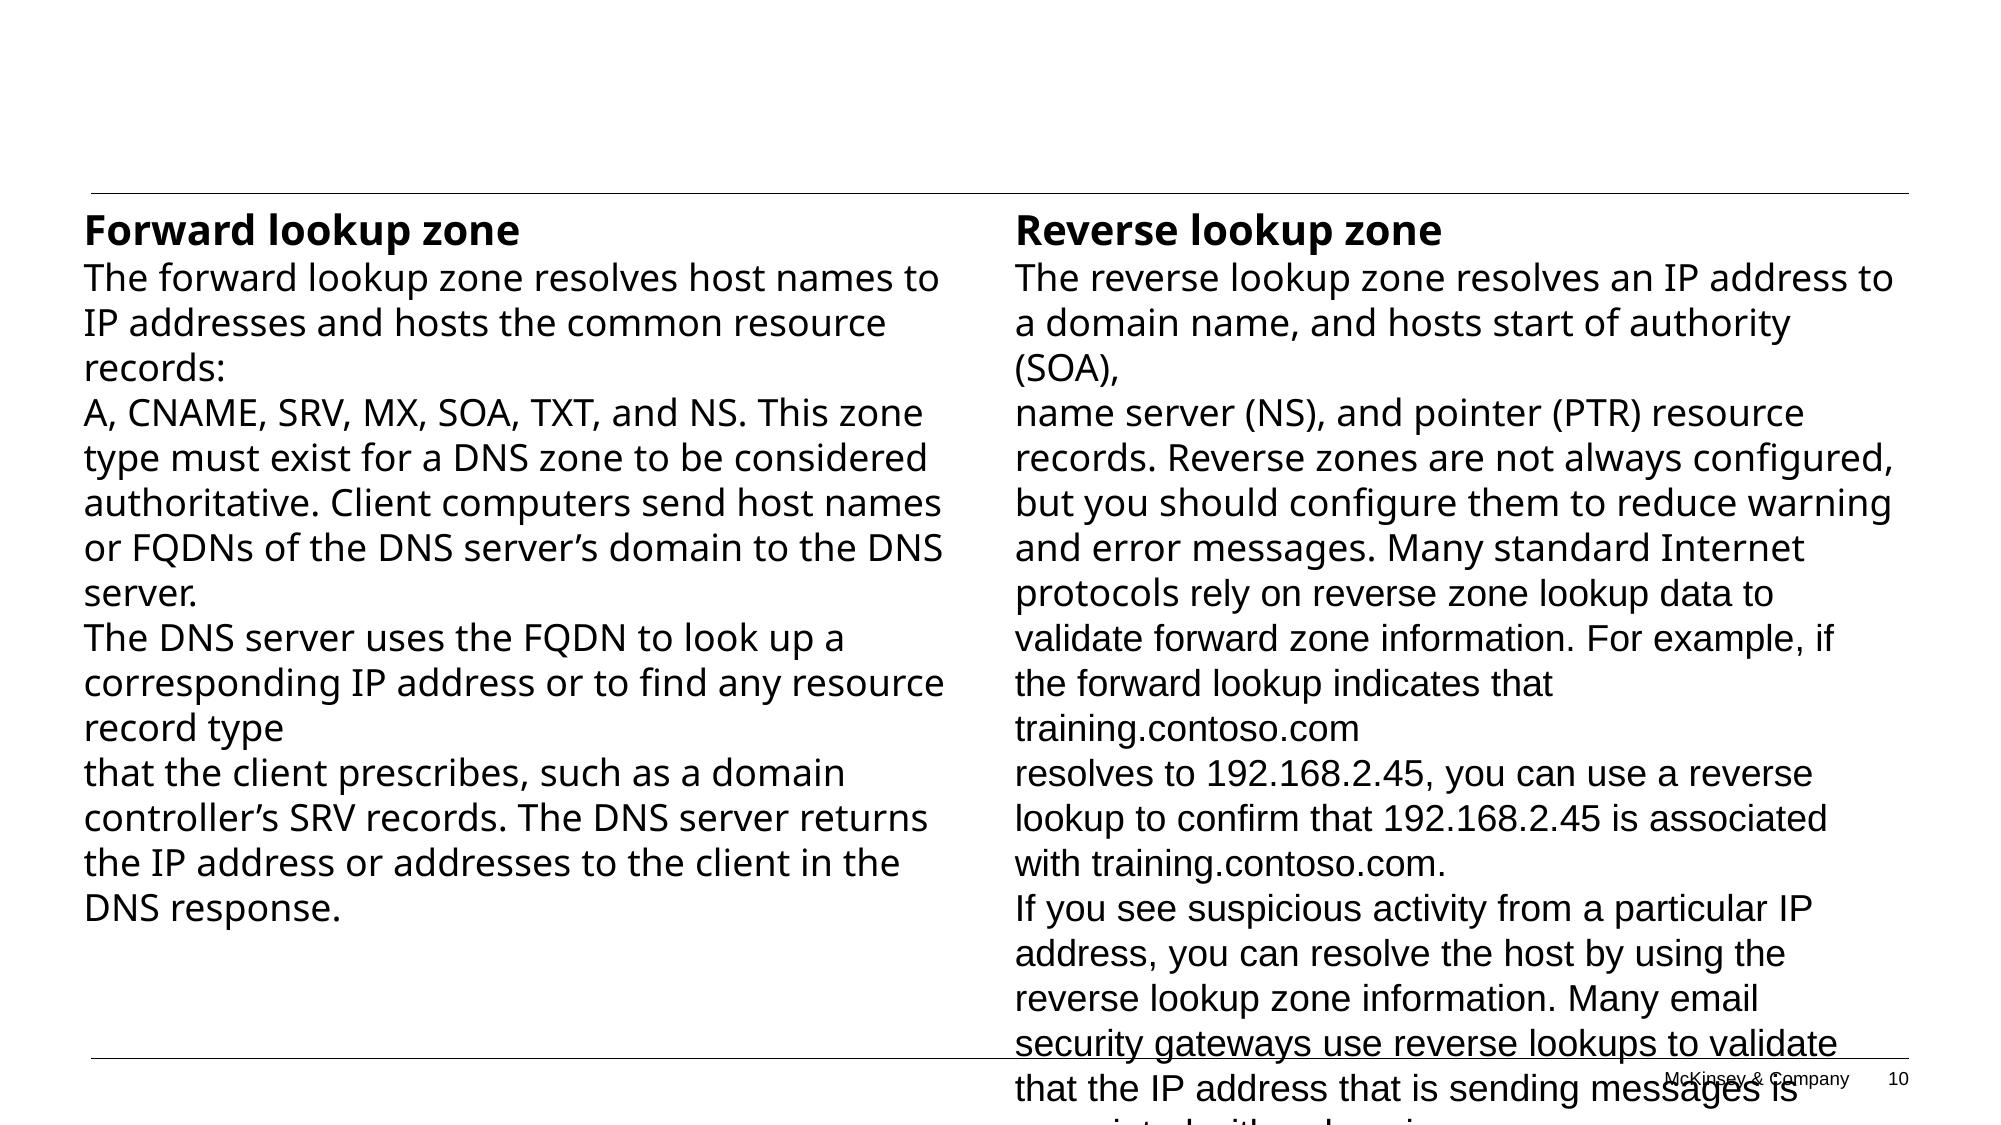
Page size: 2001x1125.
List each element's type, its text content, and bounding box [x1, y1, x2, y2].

text_box Forward lookup zone The forward lookup zone resolves host names to IP addresses and hosts the common resource records: A, CNAME, SRV, MX, SOA, TXT, and NS. This zone type must exist for a DNS zone to be considered authoritative. Client computers send host names or FQDNs of the DNS server’s domain to the DNS server. The DNS server uses the FQDN to look up a corresponding IP address or to find any resource record type that the client prescribes, such as a domain controller’s SRV records. The DNS server returns the IP address or addresses to the client in the DNS response. [68, 196, 979, 937]
text_box Reverse lookup zone The reverse lookup zone resolves an IP address to a domain name, and hosts start of authority (SOA), name server (NS), and pointer (PTR) resource records. Reverse zones are not always configured, but you should configure them to reduce warning and error messages. Many standard Internet protocols rely on reverse zone lookup data to validate forward zone information. For example, if the forward lookup indicates that training.contoso.com resolves to 192.168.2.45, you can use a reverse lookup to confirm that 192.168.2.45 is associated with training.contoso.com. If you see suspicious activity from a particular IP address, you can resolve the host by using the reverse lookup zone information. Many email security gateways use reverse lookups to validate that the IP address that is sending messages is associated with a domain. [999, 196, 1910, 1125]
